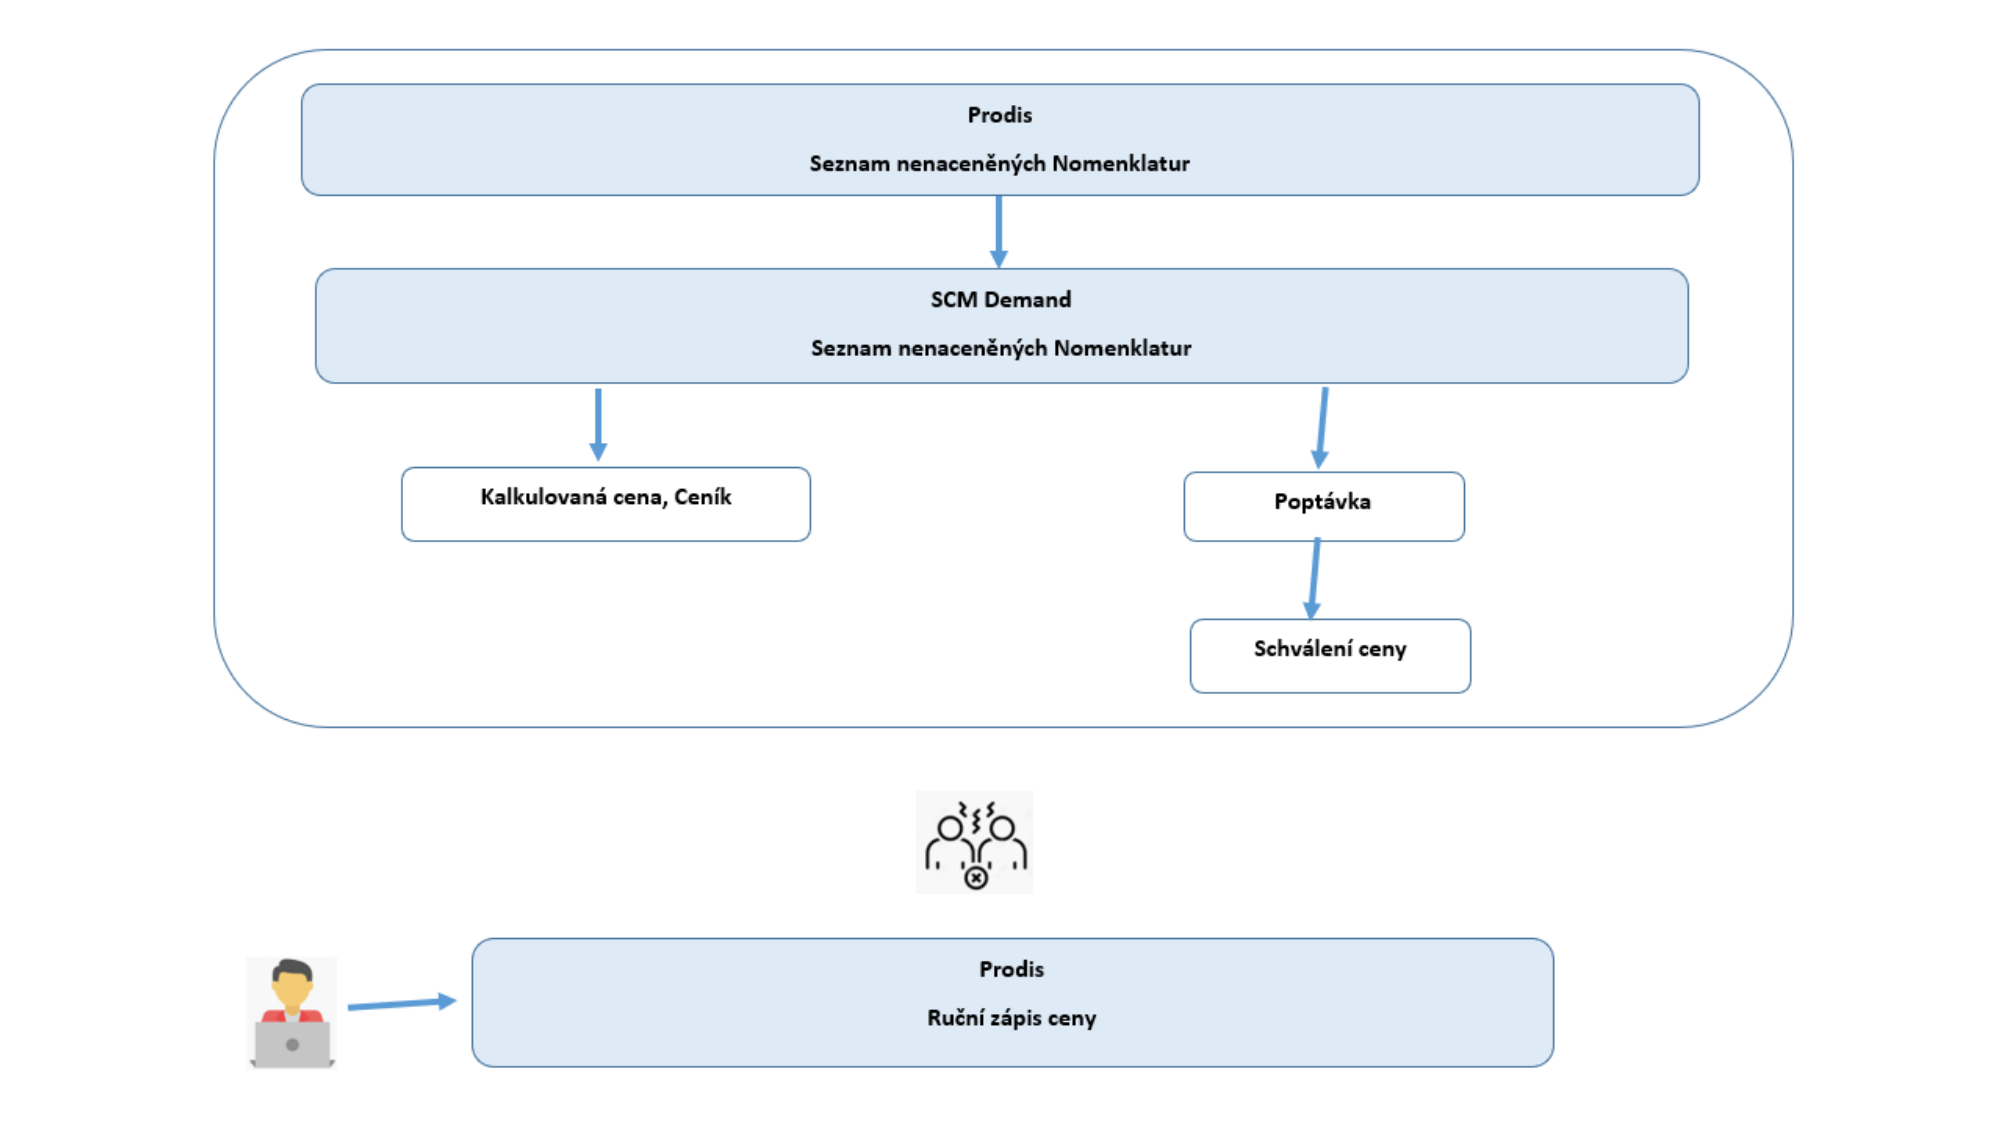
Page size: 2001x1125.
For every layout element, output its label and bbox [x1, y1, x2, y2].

picture [198, 43, 1802, 1082]
